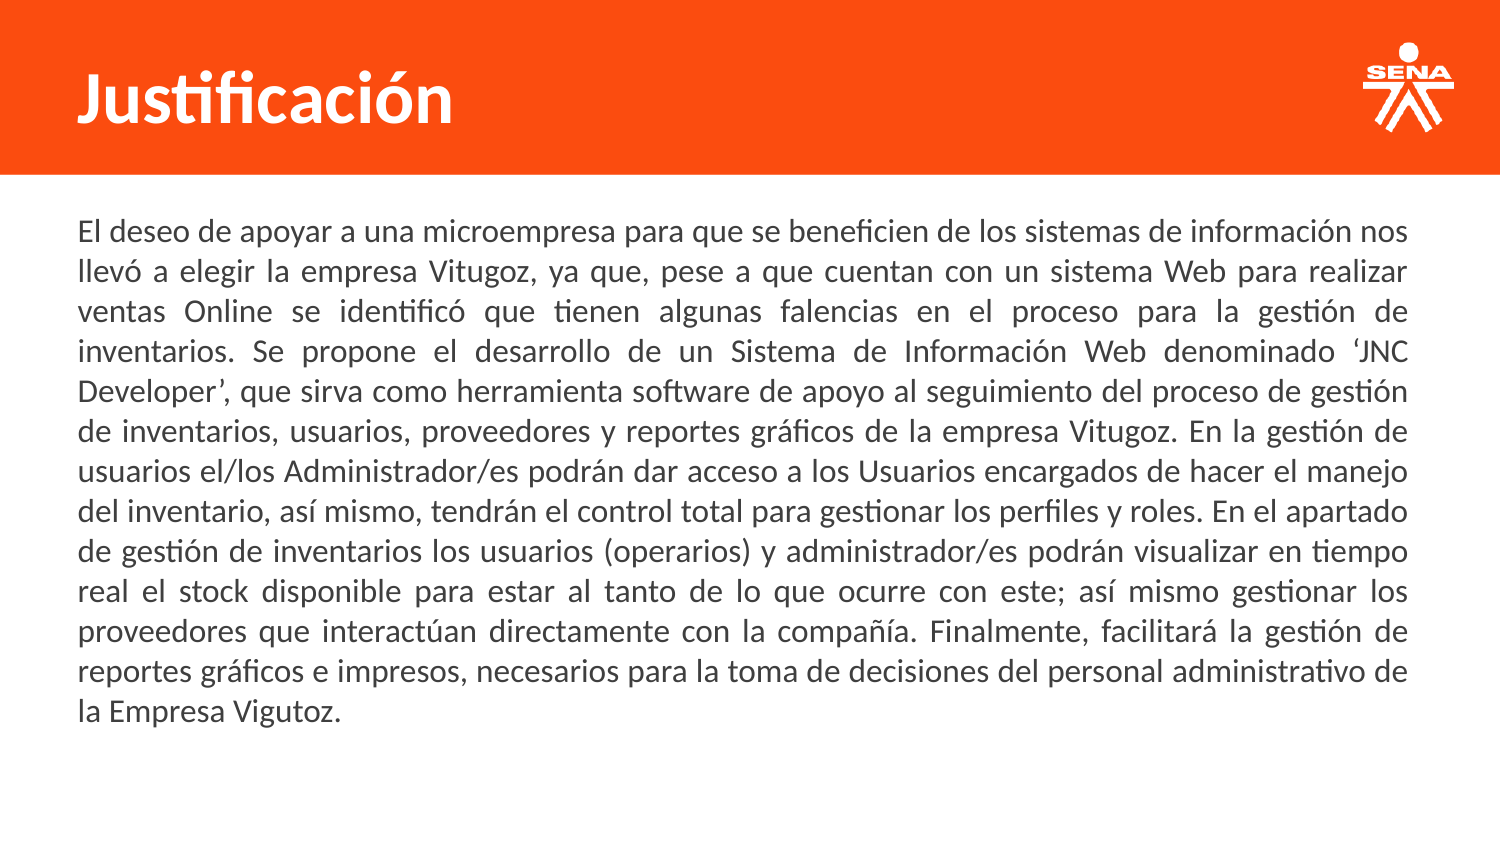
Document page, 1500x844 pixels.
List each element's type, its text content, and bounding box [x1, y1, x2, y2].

text_box El deseo de apoyar a una microempresa para que se beneficien de los sistemas de información nos llevó a elegir la empresa Vitugoz, ya que, pese a que cuentan con un sistema Web para realizar ventas Online se identificó que tienen algunas falencias en el proceso para la gestión de inventarios. Se propone el desarrollo de un Sistema de Información Web denominado ‘JNC Developer’, que sirva como herramienta software de apoyo al seguimiento del proceso de gestión de inventarios, usuarios, proveedores y reportes gráficos de la empresa Vitugoz. En la gestión de usuarios el/los Administrador/es podrán dar acceso a los Usuarios encargados de hacer el manejo del inventario, así mismo, tendrán el control total para gestionar los perfiles y roles. En el apartado de gestión de inventarios los usuarios (operarios) y administrador/es podrán visualizar en tiempo real el stock disponible para estar al tanto de lo que ocurre con este; así mismo gestionar los proveedores que interactúan directamente con la compañía. Finalmente, facilitará la gestión de reportes gráficos e impresos, necesarios para la toma de decisiones del personal administrativo de la Empresa Vigutoz. [62, 202, 1426, 737]
text_box [1347, 31, 1470, 144]
picture [0, 0, 1500, 844]
text_box Justificación [62, 40, 525, 146]
